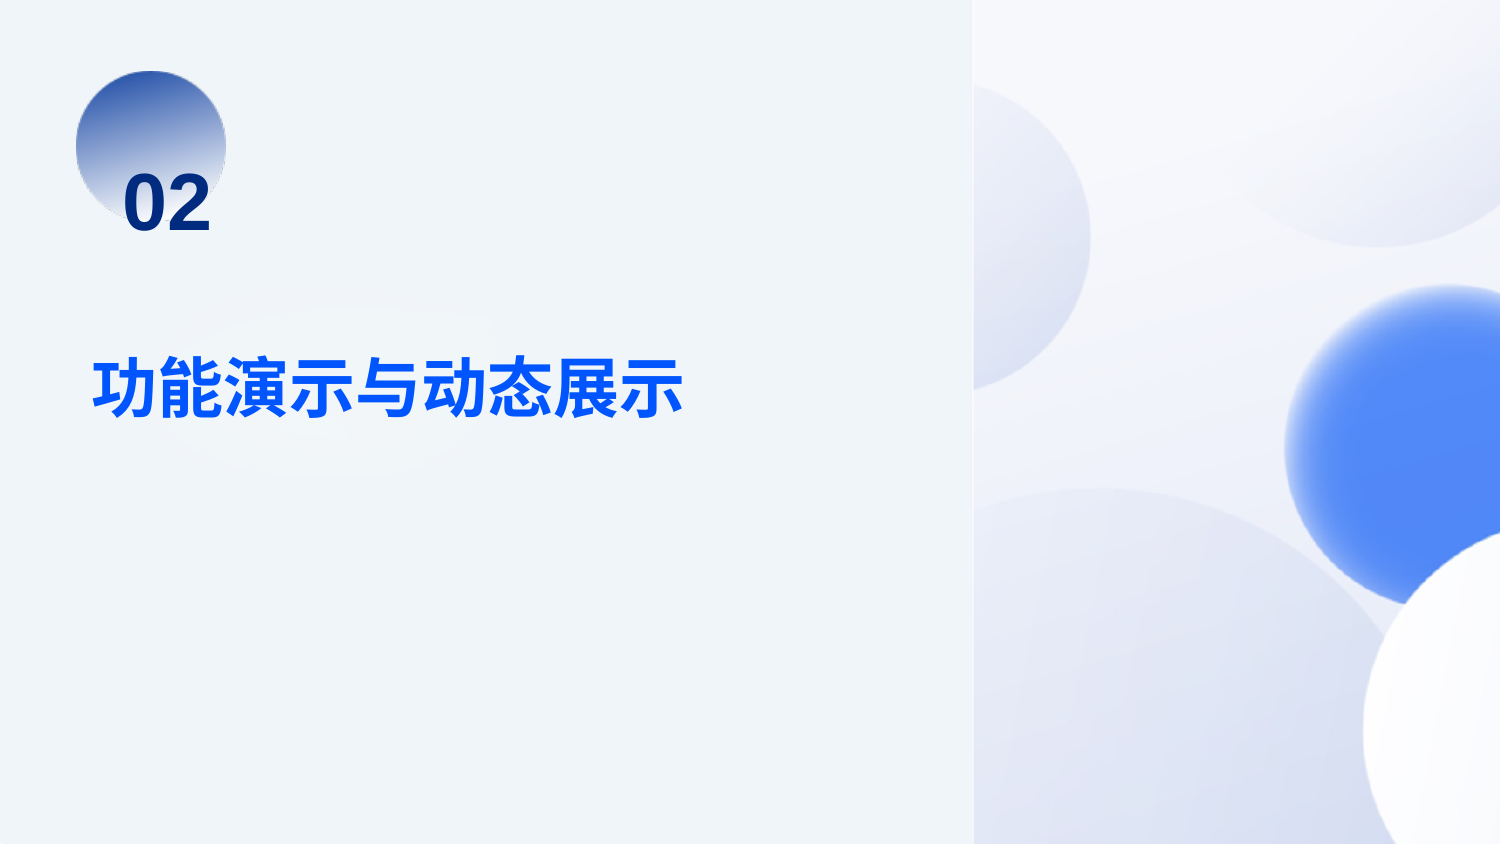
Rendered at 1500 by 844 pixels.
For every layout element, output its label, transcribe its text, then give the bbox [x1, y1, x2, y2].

text_box 功能演示与动态展示 [76, 321, 933, 451]
text_box 02 [56, 121, 280, 277]
picture [0, 0, 1500, 844]
